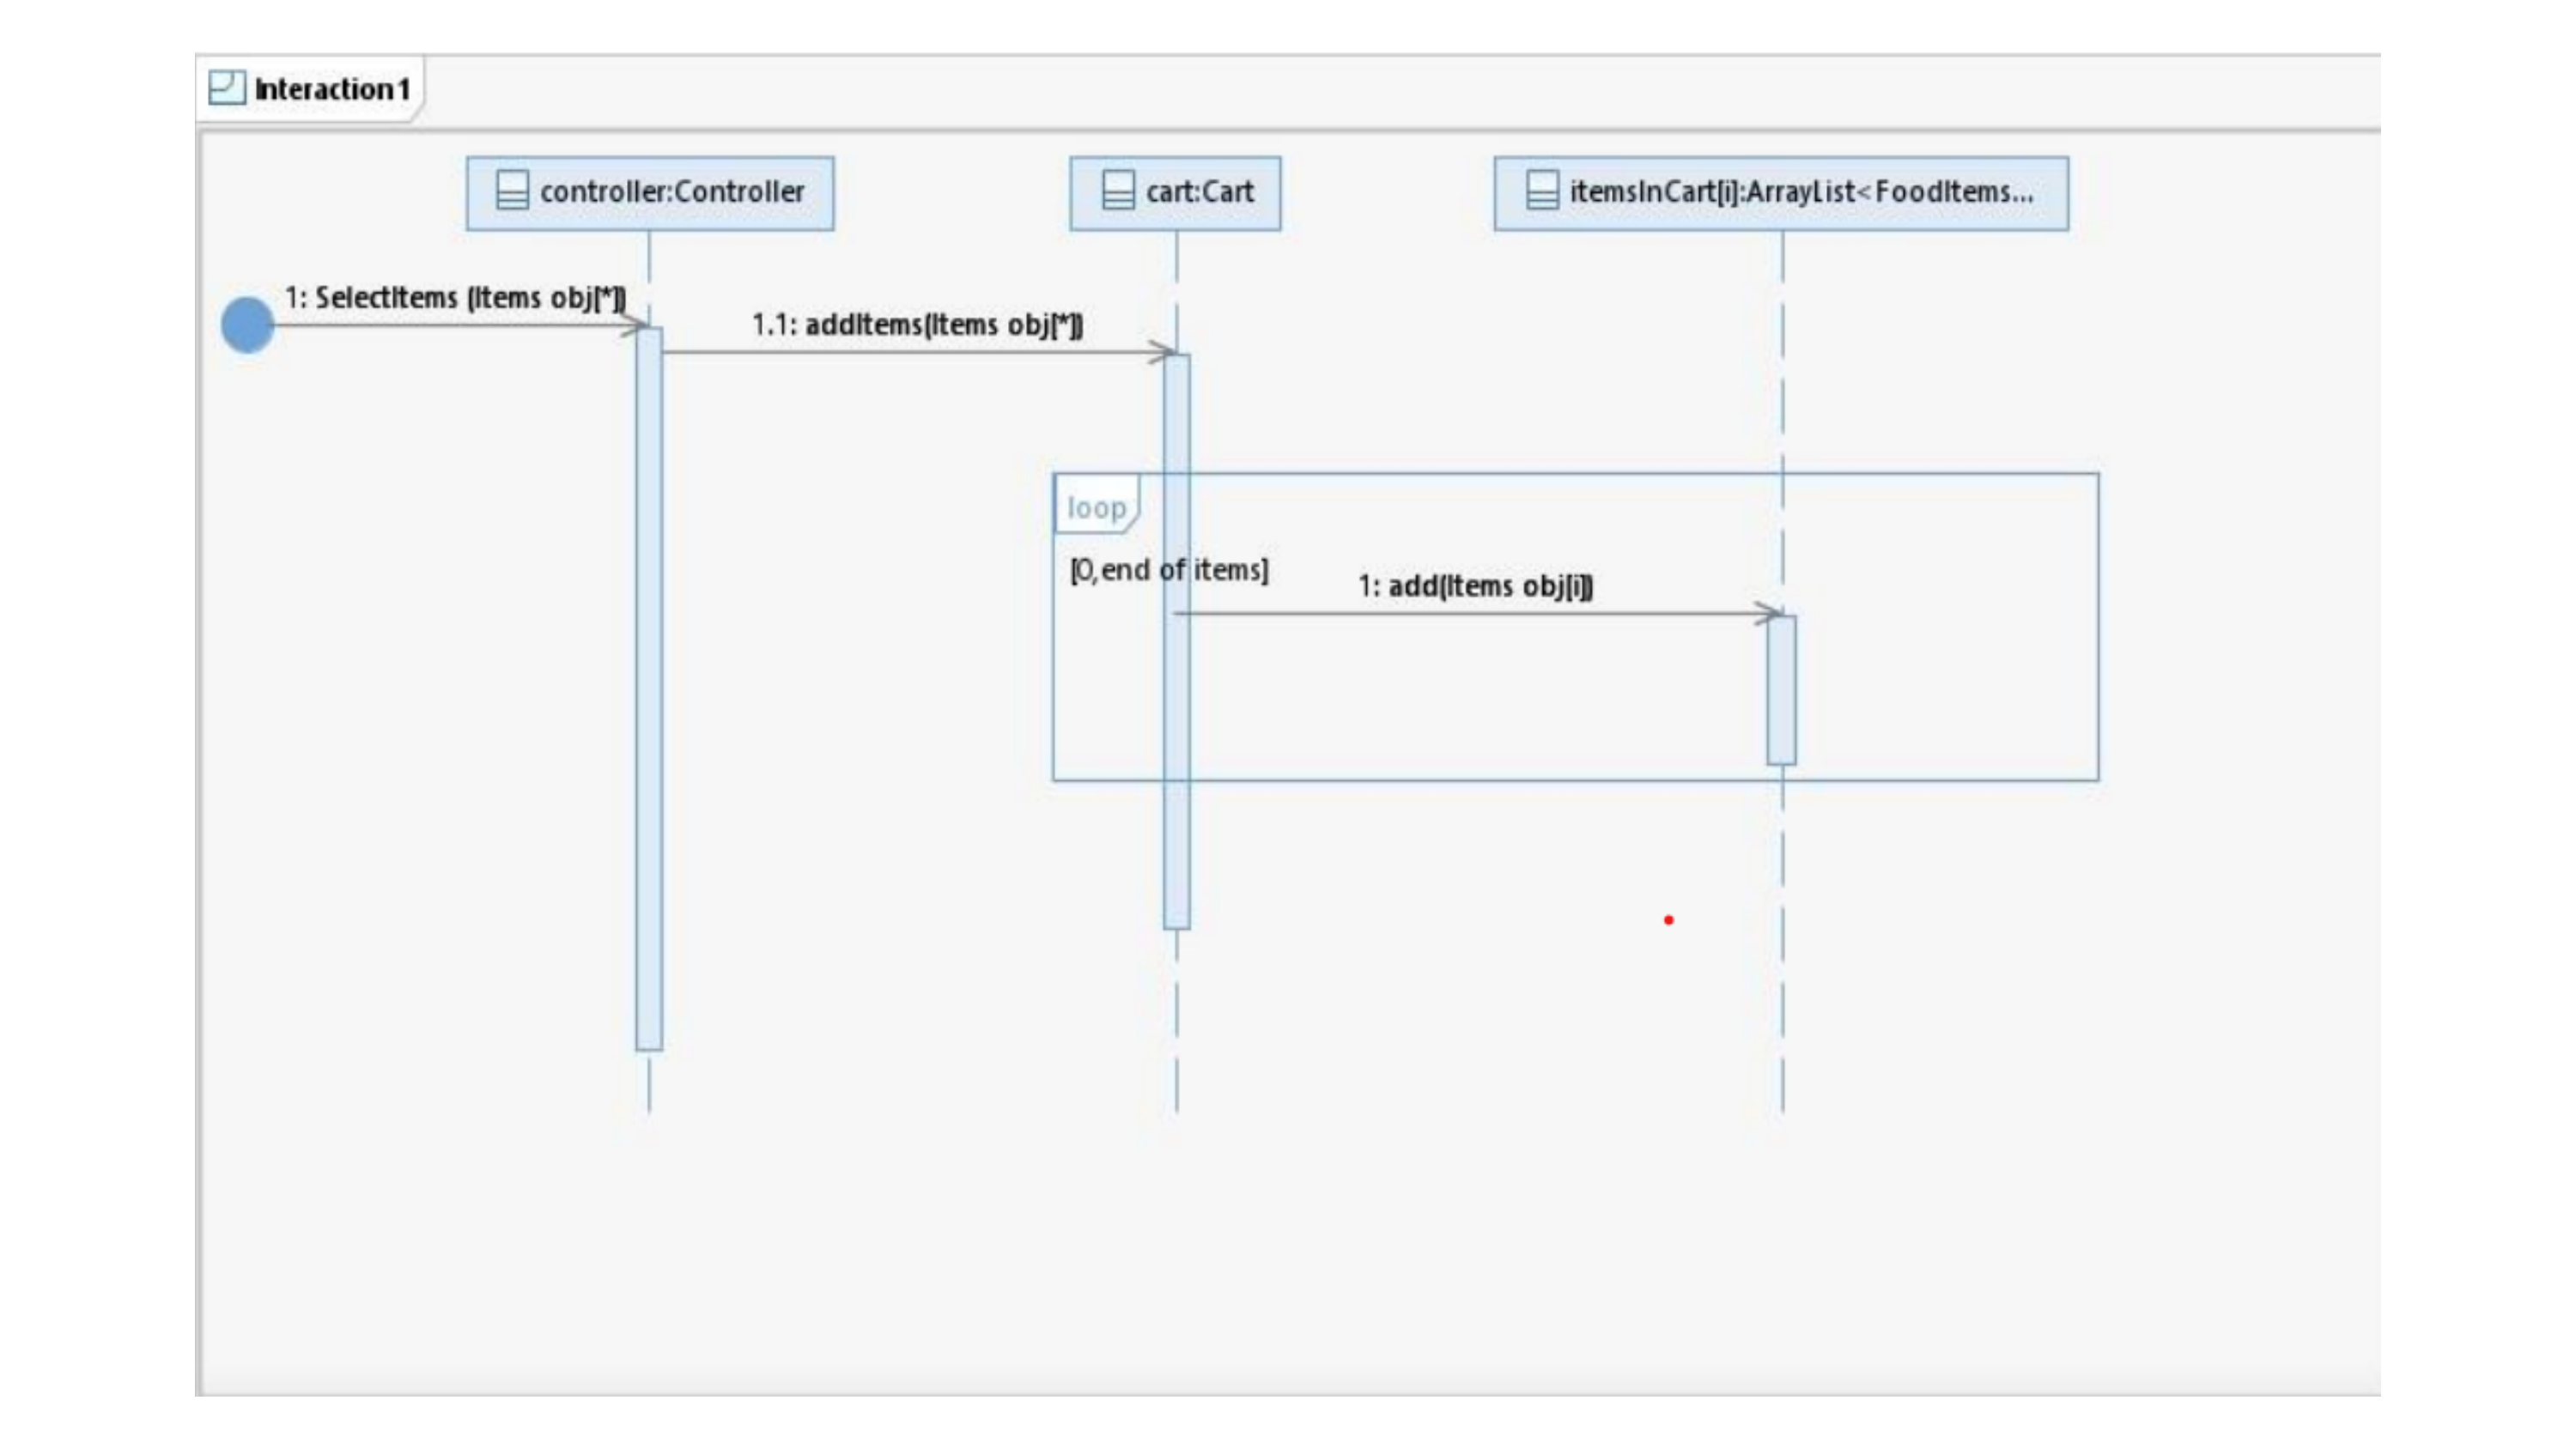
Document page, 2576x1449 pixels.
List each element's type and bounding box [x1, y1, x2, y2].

text_box [195, 52, 2381, 1397]
